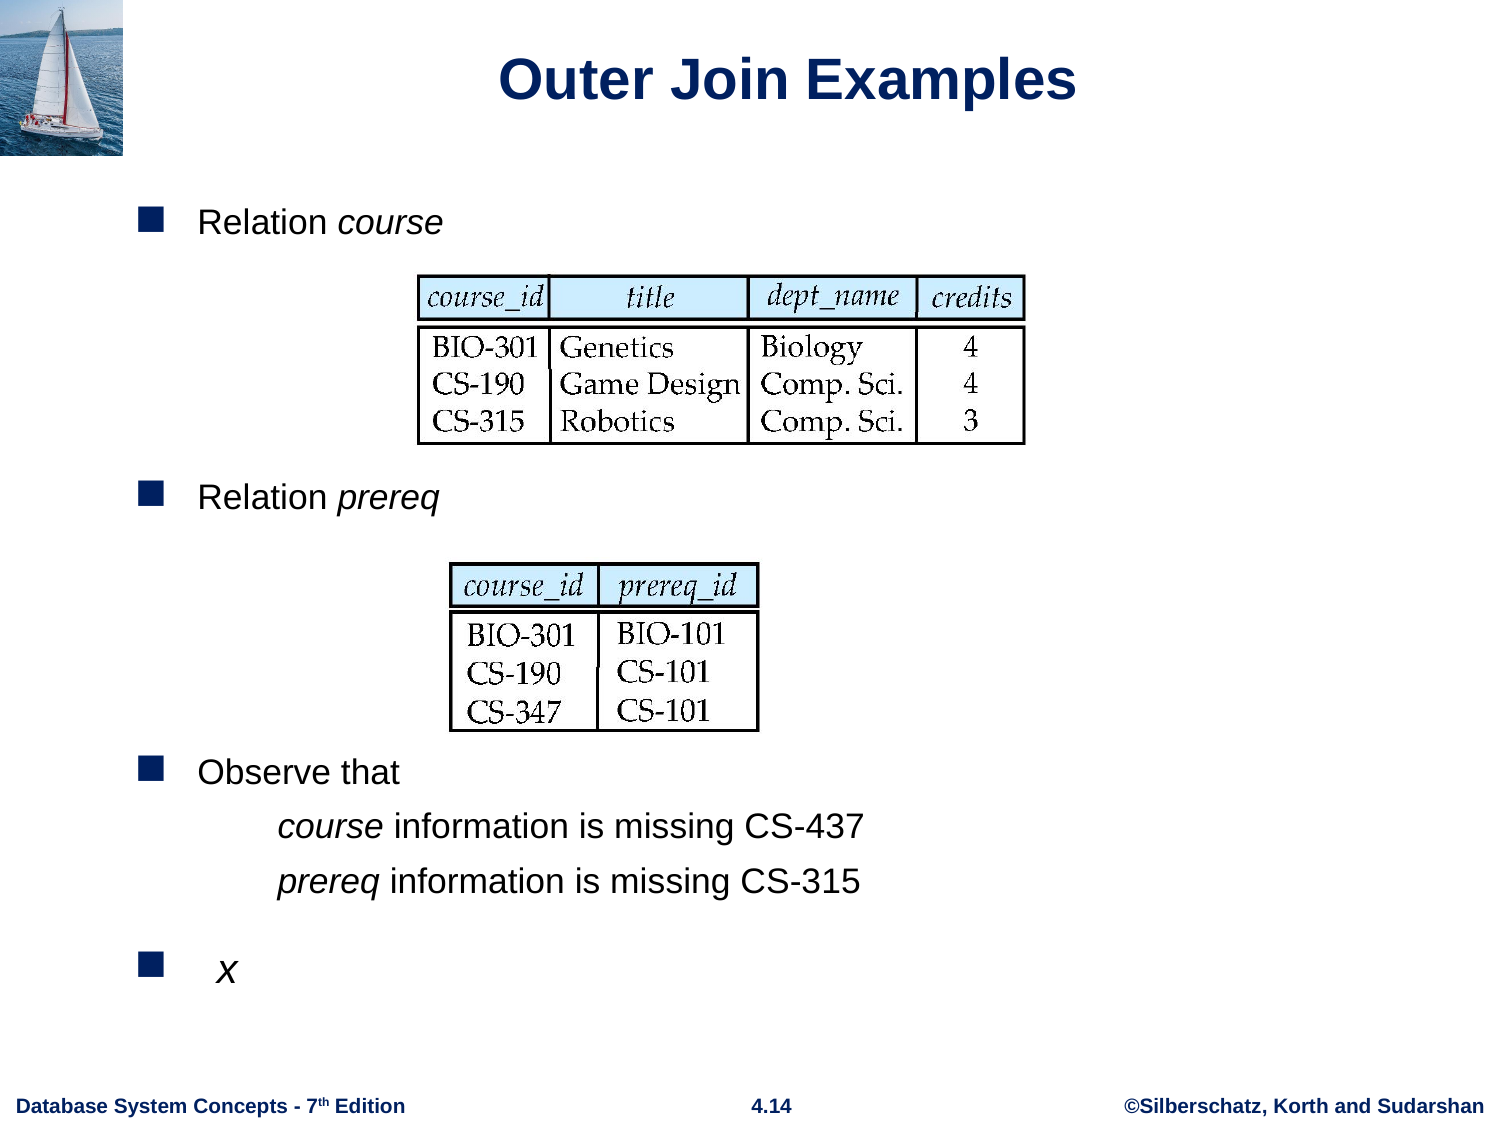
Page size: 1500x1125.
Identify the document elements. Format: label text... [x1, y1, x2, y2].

list Relation course Relation prereq Observe that course information is missing CS-437 prereq information is missing CS-315 x [126, 191, 1398, 992]
picture [0, 0, 123, 156]
title Outer Join Examples [125, 18, 1452, 120]
picture [445, 557, 763, 734]
picture [413, 271, 1029, 447]
